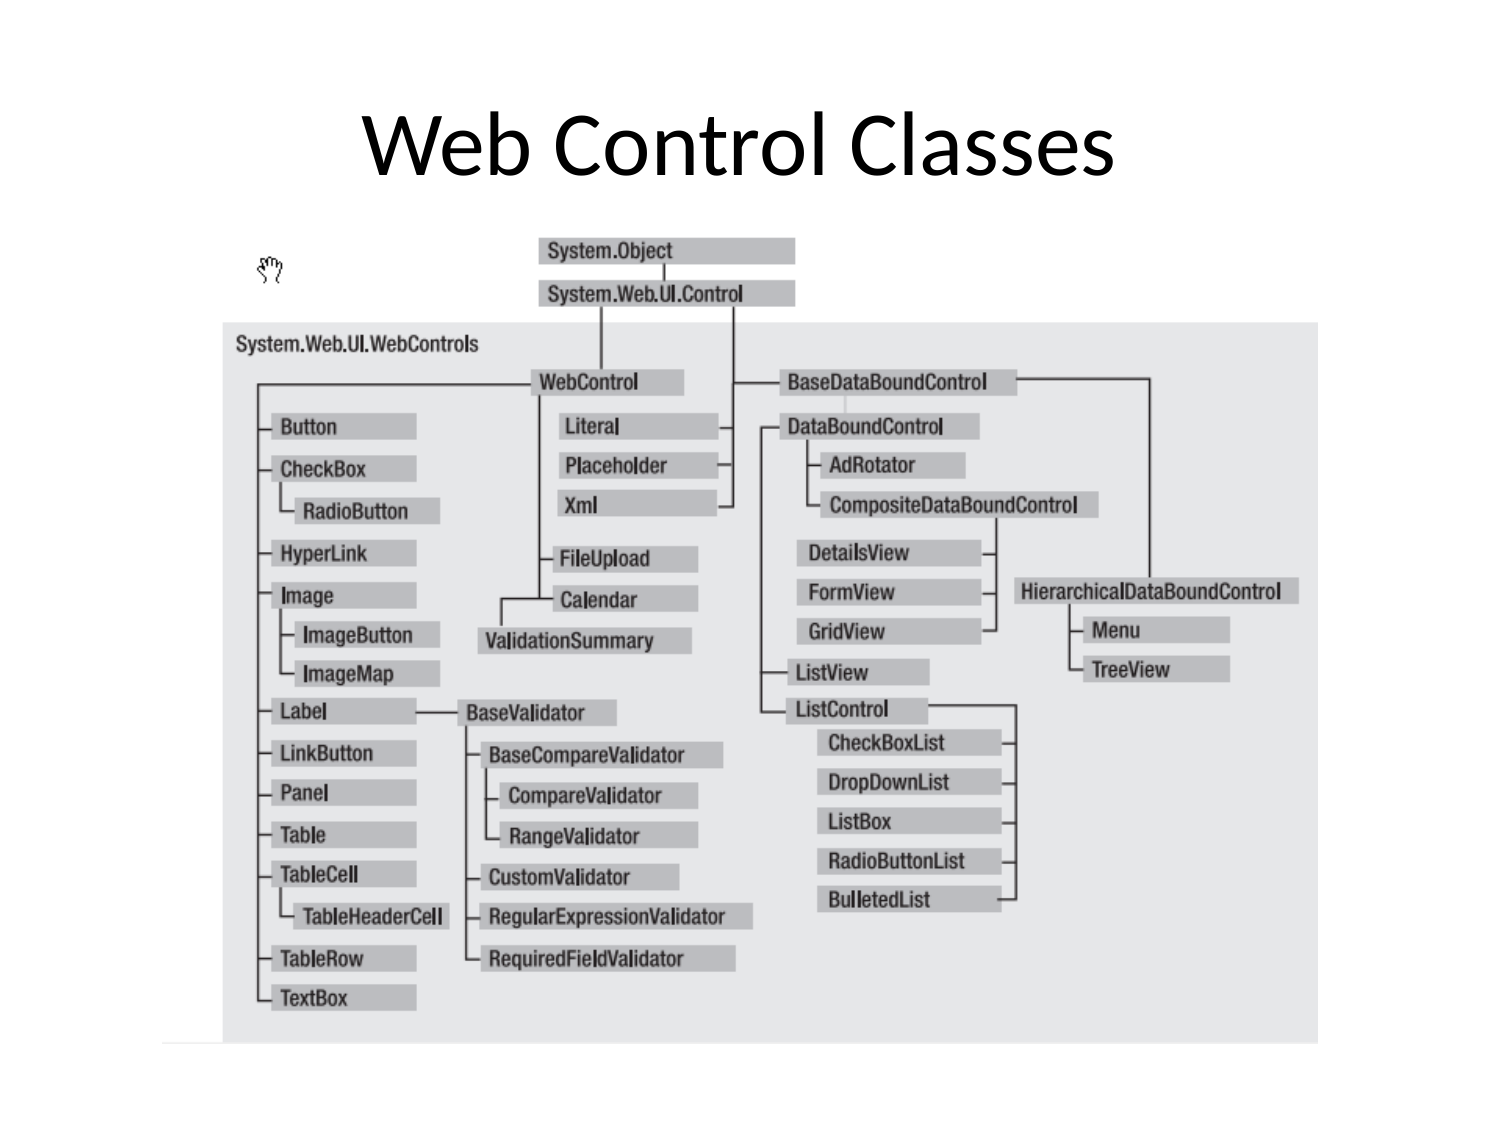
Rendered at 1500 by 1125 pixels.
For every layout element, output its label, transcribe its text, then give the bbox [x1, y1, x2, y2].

title Web Control Classes [75, 45, 1425, 233]
picture [162, 224, 1318, 1044]
